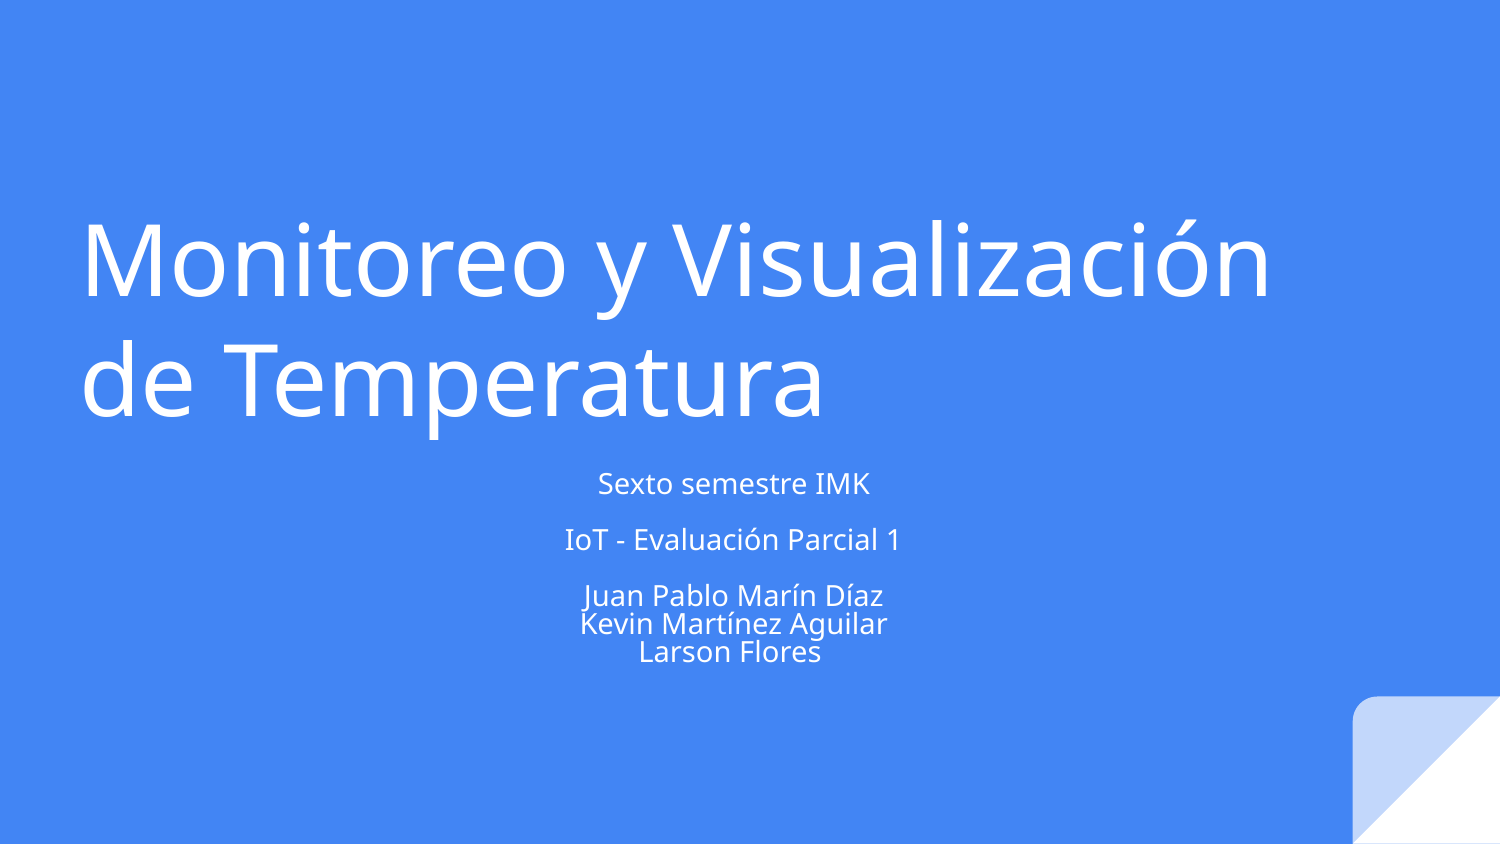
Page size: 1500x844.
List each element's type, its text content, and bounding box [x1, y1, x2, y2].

title Monitoreo y Visualización de Temperatura [64, 174, 1413, 452]
subtitle Sexto semestre IMK IoT - Evaluación Parcial 1 Juan Pablo Marín Díaz Kevin Martínez Aguilar Larson Flores [54, 457, 1413, 614]
